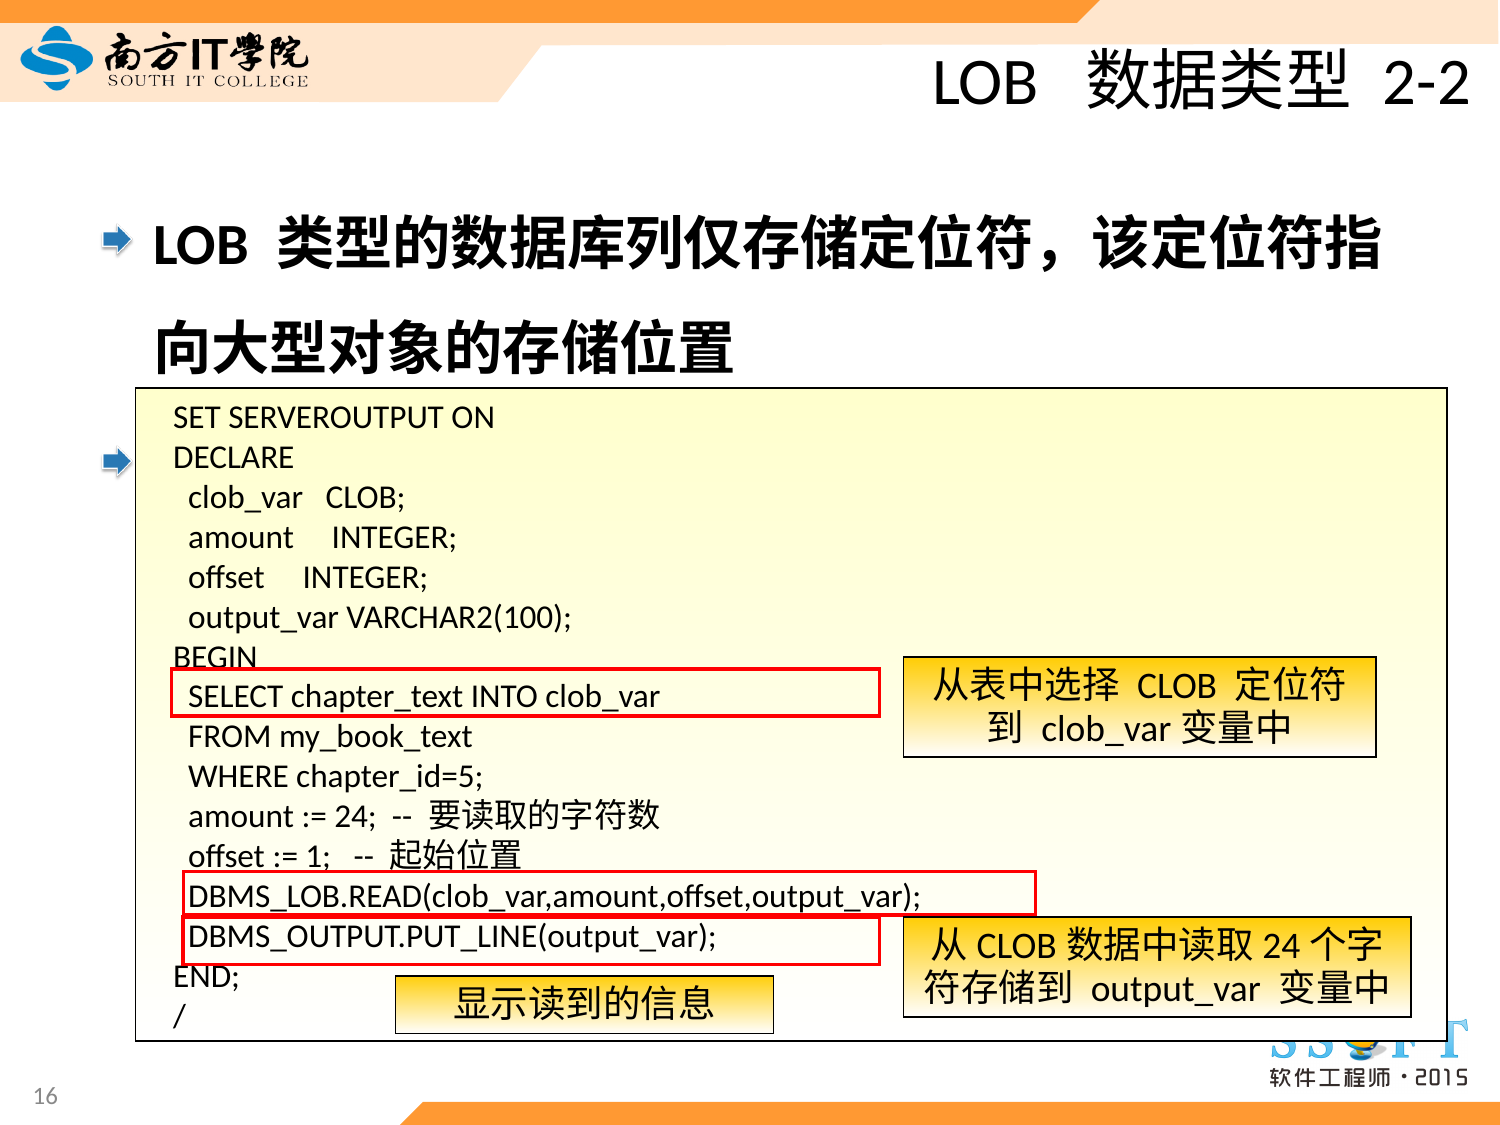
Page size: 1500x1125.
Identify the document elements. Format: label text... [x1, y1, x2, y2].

list LOB 类型的数据库列仅存储定位符，该定位符指向大型对象的存储位置 DBMS_LOB程序包用于操纵 LOB 数据 [81, 163, 1433, 448]
picture [0, 0, 328, 126]
picture [97, 442, 135, 484]
text_box 从CLOB数据中读取24个字符存储到 output_var 变量中 [903, 916, 1412, 1017]
text_box 从表中选择 CLOB 定位符 到 clob_var变量中 [903, 656, 1376, 758]
text_box [171, 668, 880, 717]
text_box [183, 871, 1036, 916]
text_box 显示读到的信息 [395, 976, 774, 1034]
text_box SET SERVEROUTPUT ON DECLARE clob_var CLOB; amount INTEGER; offset INTEGER; output_var VARCHAR2(100); BEGIN SELECT chapter_text INTO clob_var FROM my_book_text WHERE chapter_id=5; amount := 24; -- 要读取的字符数 offset := 1; -- 起始位置 DBMS_LOB.READ(clob_var,amount,offset,output_var); DBMS_OUTPUT.PUT_LINE(output_var); END; / [135, 387, 1447, 1042]
picture [97, 220, 137, 262]
title LOB 数据类型 2-2 [608, 42, 1487, 114]
text_box [183, 916, 880, 965]
slide_number 16 [17, 1065, 234, 1125]
